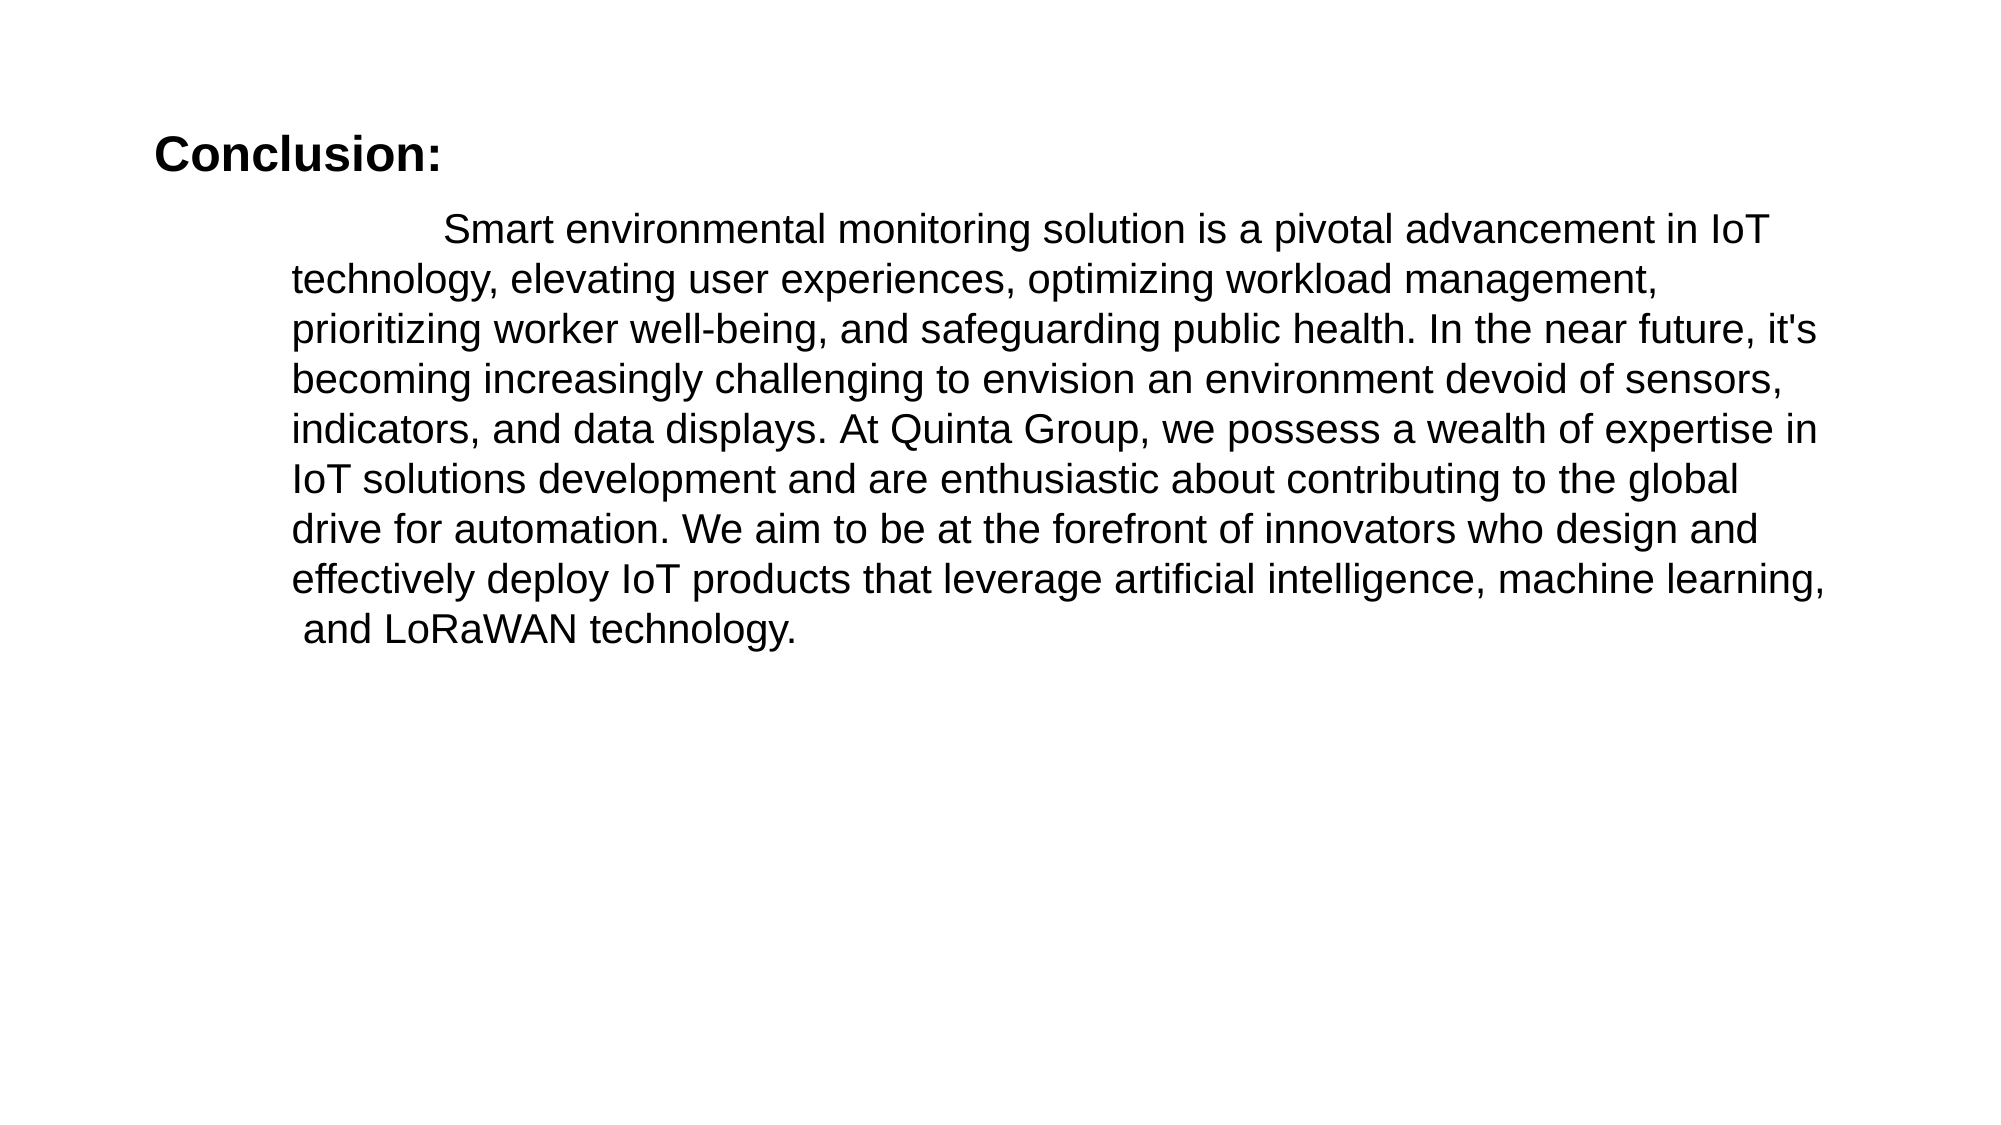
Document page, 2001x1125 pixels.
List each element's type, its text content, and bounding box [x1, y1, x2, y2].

title Conclusion: [152, 118, 446, 309]
text_box Smart environmental monitoring solution is a pivotal advancement in IoT technology, elevating user experiences, optimizing workload management, prioritizing worker well-being, and safeguarding public health. In the near future, it's becoming increasingly challenging to envision an environment devoid of sensors, indicators, and data displays. At Quinta Group, we possess a wealth of expertise in IoT solutions development and are enthusiastic about contributing to the global drive for automation. We aim to be at the forefront of innovators who design and effectively deploy IoT products that leverage artificial intelligence, machine learning, and LoRaWAN technology. [289, 199, 1847, 653]
